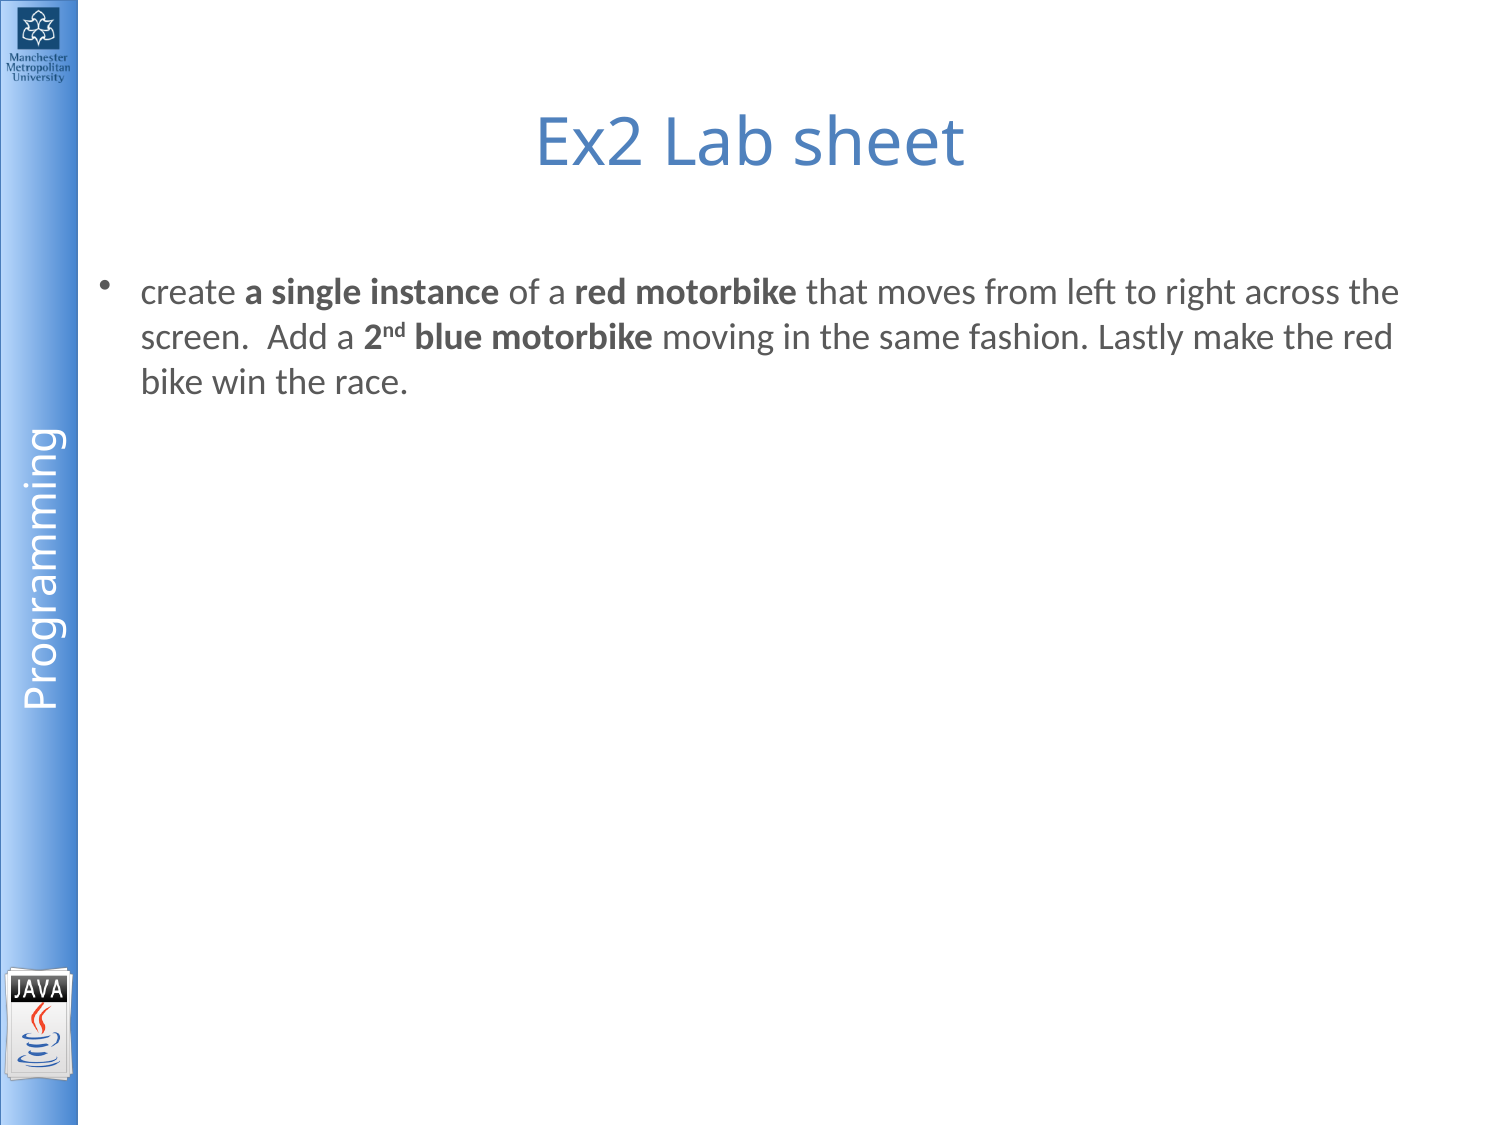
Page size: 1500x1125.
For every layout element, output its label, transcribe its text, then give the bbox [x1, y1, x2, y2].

picture [0, 966, 82, 1082]
title Ex2 Lab sheet [75, 45, 1425, 233]
list create a single instance of a red motorbike that moves from left to right across the screen. Add a 2nd blue motorbike moving in the same fashion. Lastly make the red bike win the race. [92, 260, 1425, 1046]
picture [5, 7, 70, 83]
